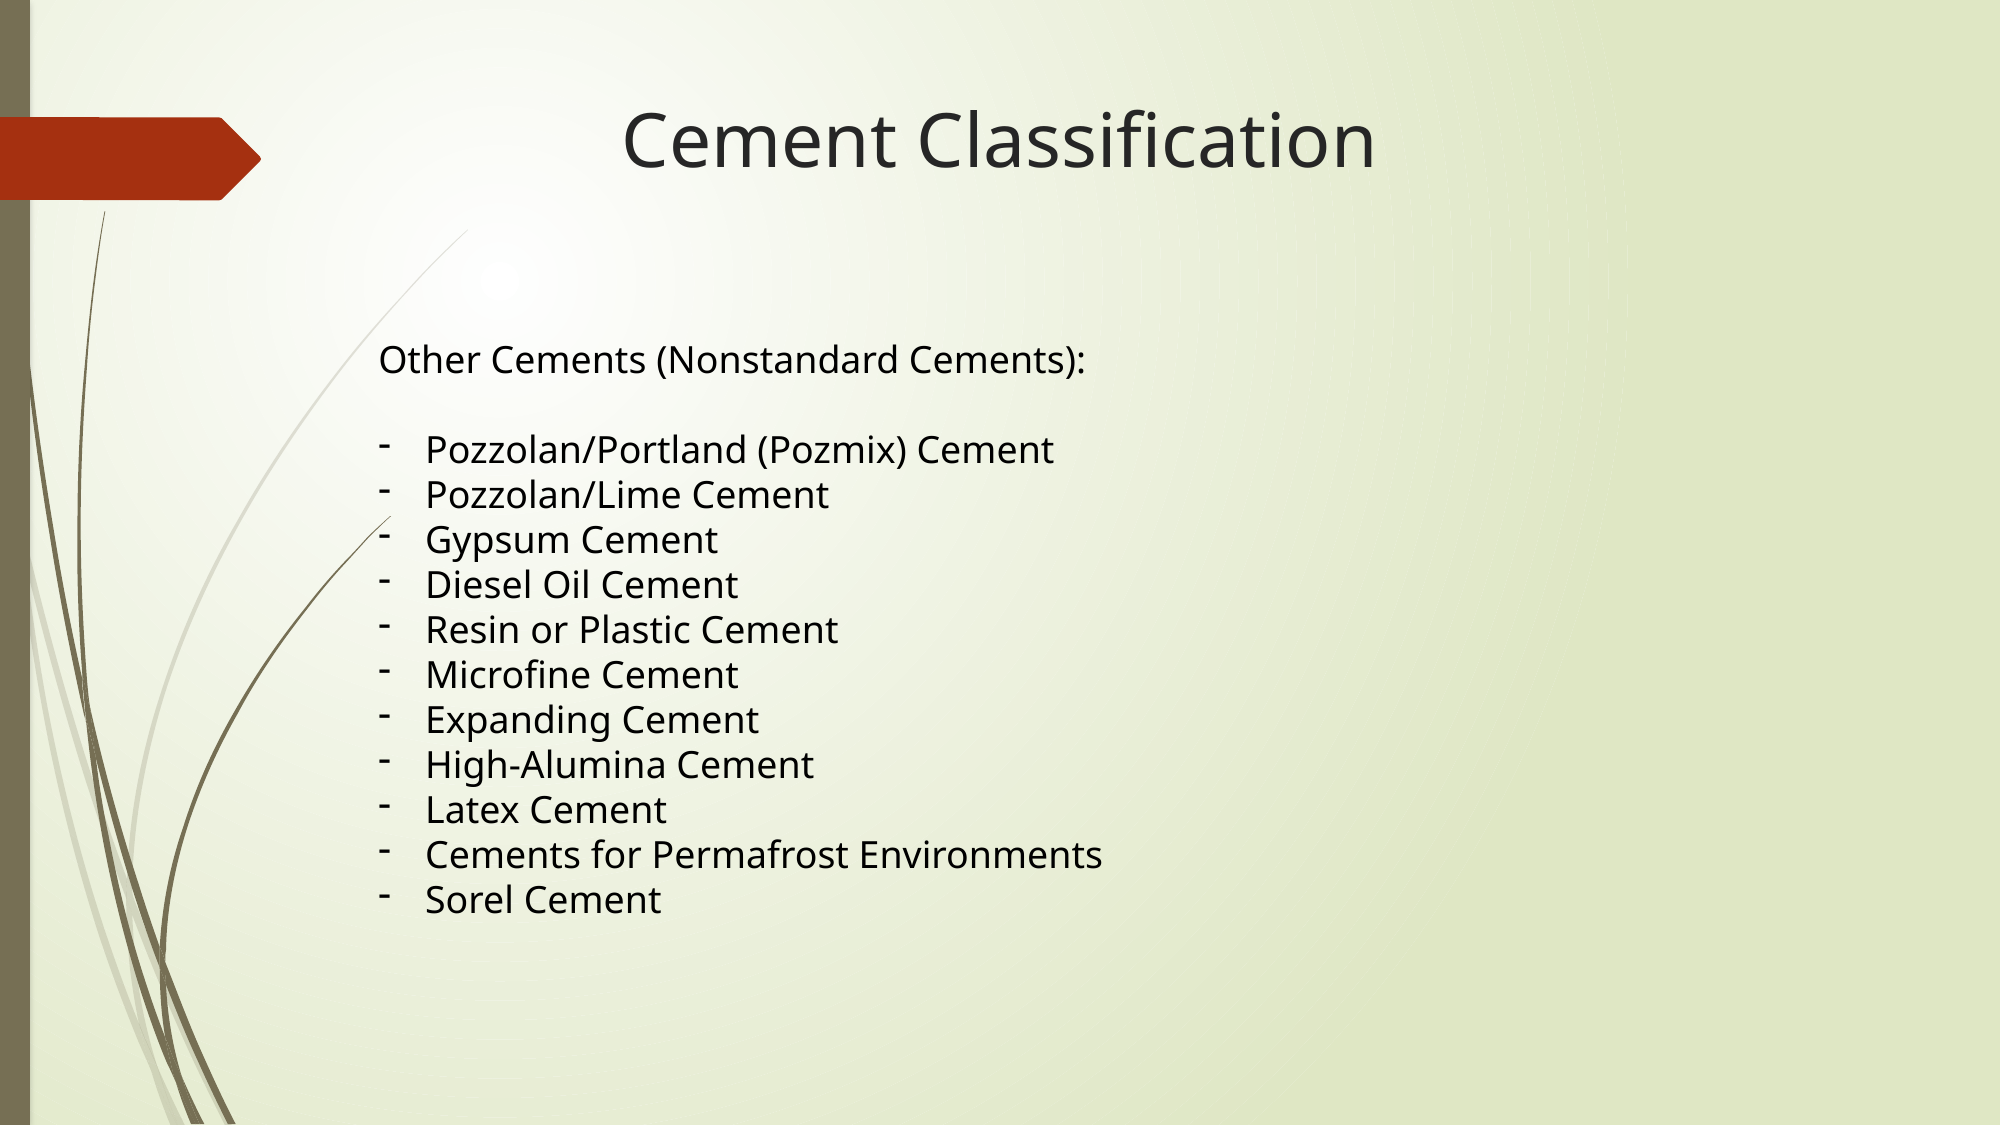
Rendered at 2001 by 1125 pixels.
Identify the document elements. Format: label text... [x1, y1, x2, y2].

title Cement Classification [269, 84, 1731, 295]
text_box Other Cements (Nonstandard Cements): Pozzolan/Portland (Pozmix) Cement Pozzolan/Lime Cement Gypsum Cement Diesel Oil Cement Resin or Plastic Cement Microfine Cement Expanding Cement High-Alumina Cement Latex Cement Cements for Permafrost Environments Sorel Cement [363, 328, 1266, 929]
